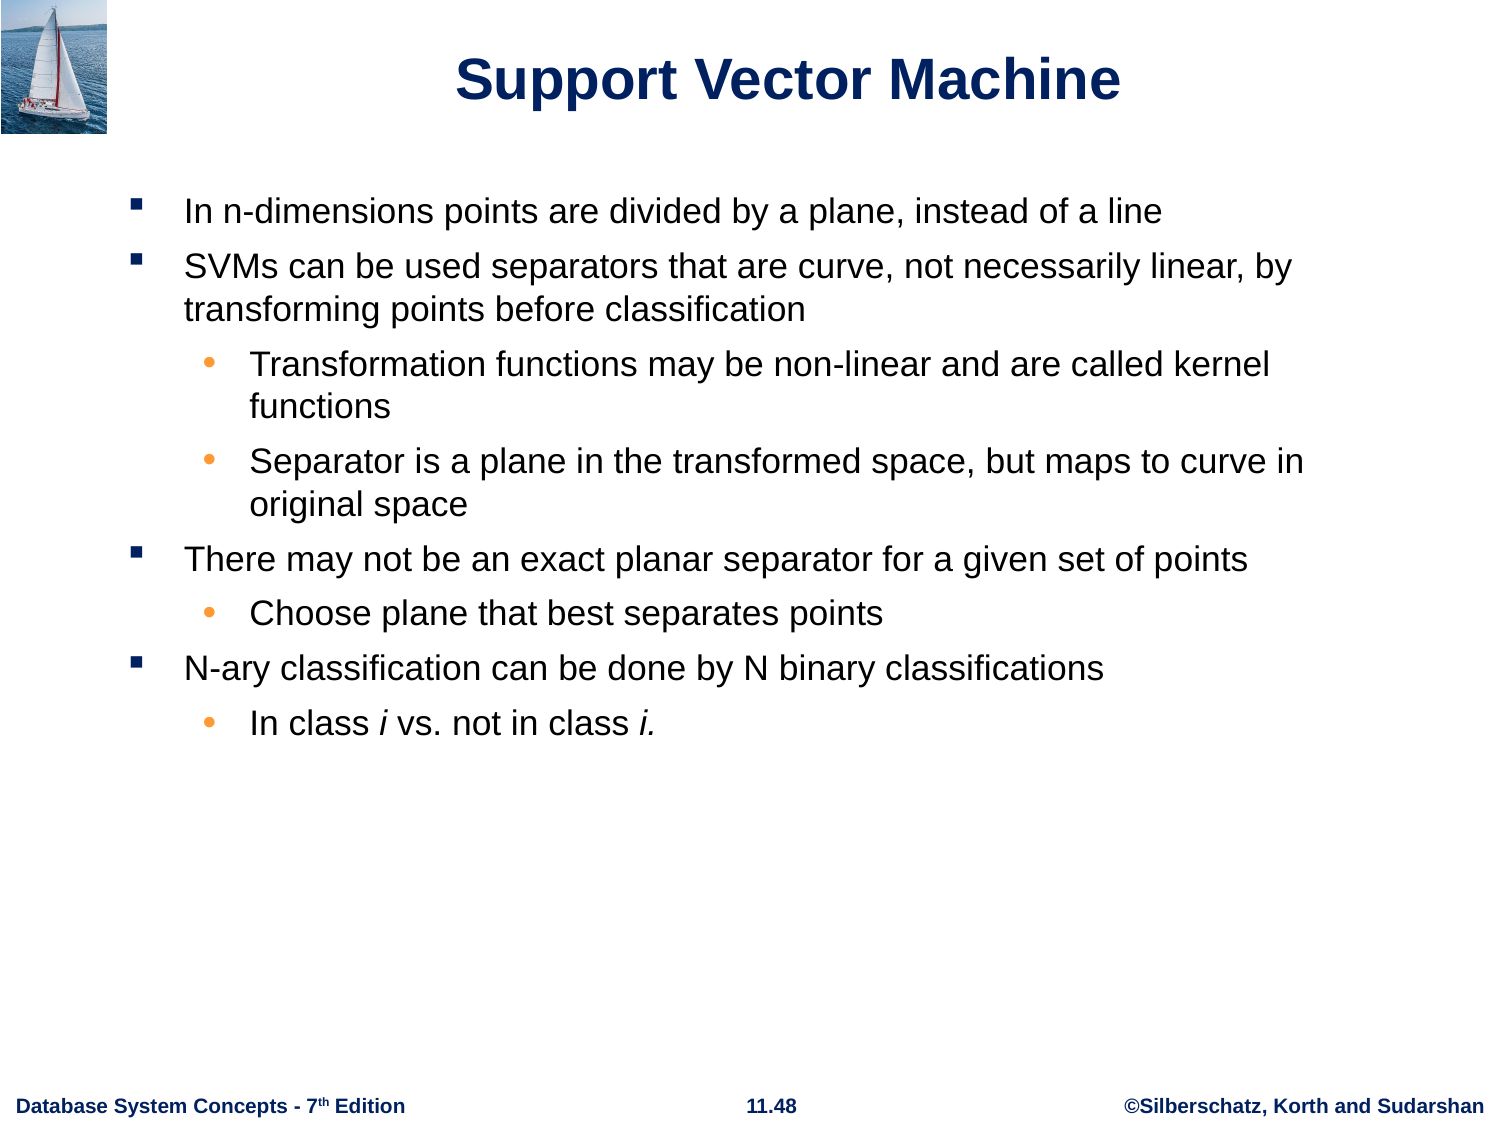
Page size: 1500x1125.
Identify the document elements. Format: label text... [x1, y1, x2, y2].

picture [1, 0, 107, 134]
list In n-dimensions points are divided by a plane, instead of a line SVMs can be used separators that are curve, not necessarily linear, by transforming points before classification Transformation functions may be non-linear and are called kernel functions Separator is a plane in the transformed space, but maps to curve in original space There may not be an exact planar separator for a given set of points Choose plane that best separates points N-ary classification can be done by N binary classifications In class i vs. not in class i. [112, 180, 1400, 1062]
title Support Vector Machine [125, 18, 1452, 120]
